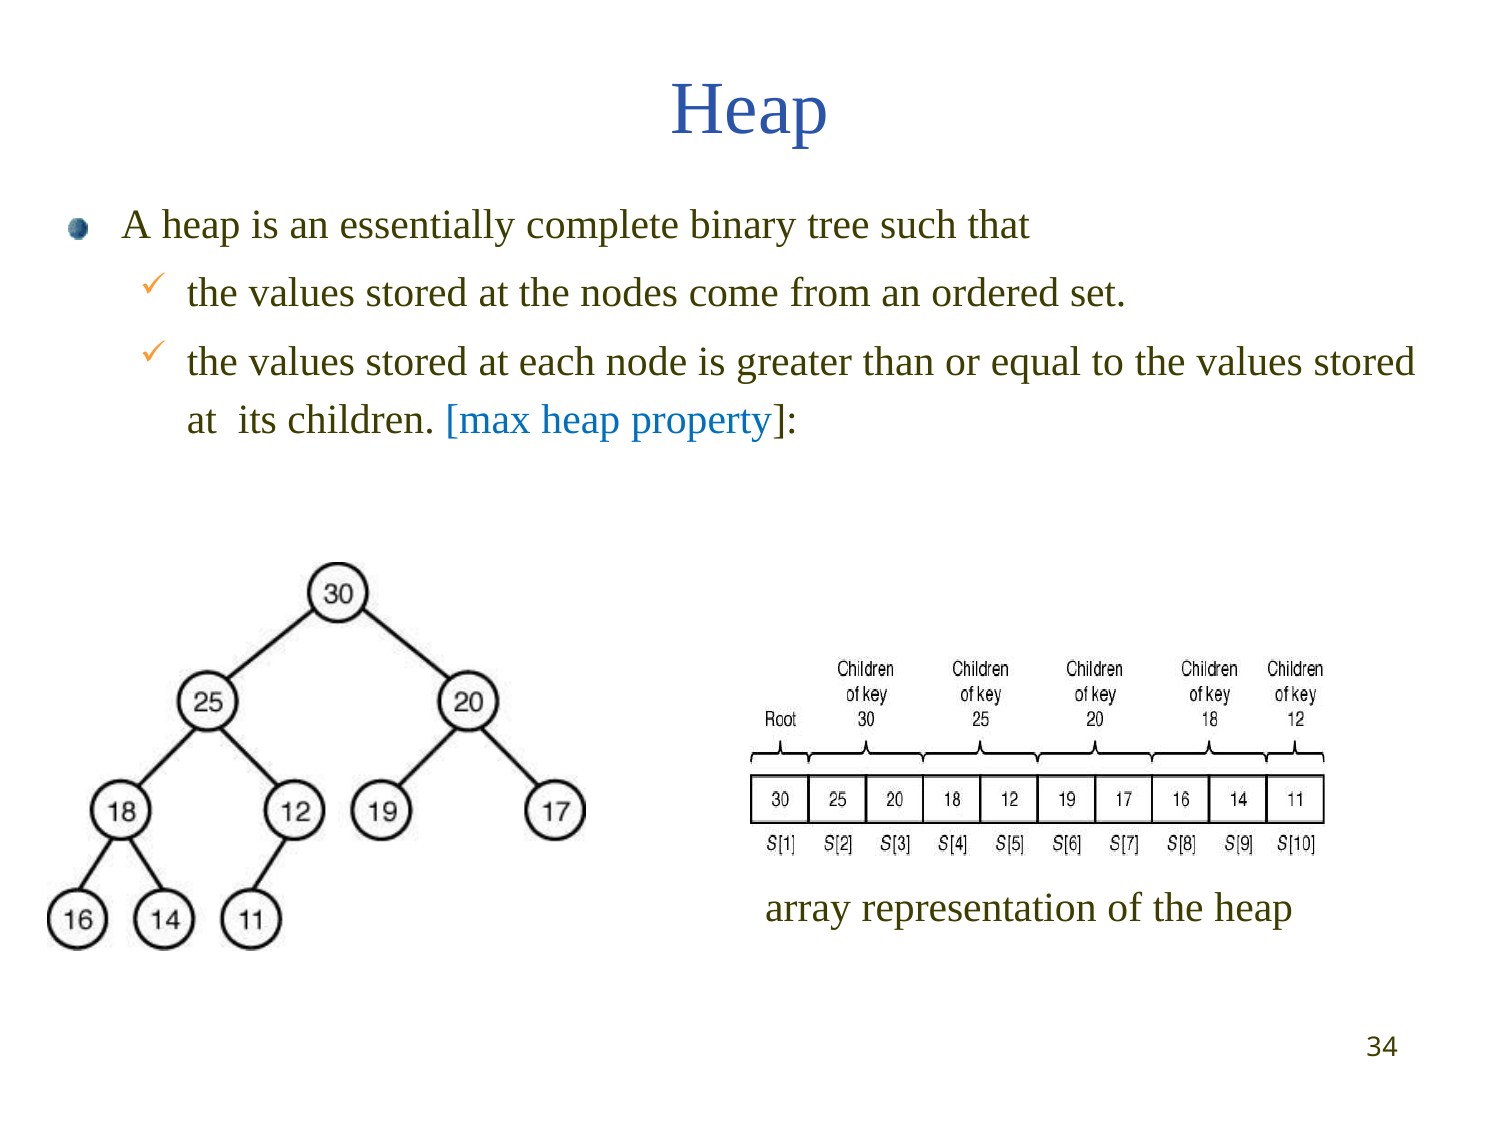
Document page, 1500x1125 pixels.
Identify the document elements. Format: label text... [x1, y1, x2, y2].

picture [749, 655, 1325, 856]
slide_number 31 [1360, 1035, 1404, 1125]
picture [67, 218, 89, 241]
text_box A heap is an essentially complete binary tree such that the values stored at the nodes come from an ordered set. the values stored at each node is greater than or equal to the values stored at its children. [max heap property]: [119, 176, 1452, 442]
text_box array representation of the heap [763, 877, 1294, 931]
title Heap [668, 56, 832, 176]
picture [46, 562, 587, 951]
